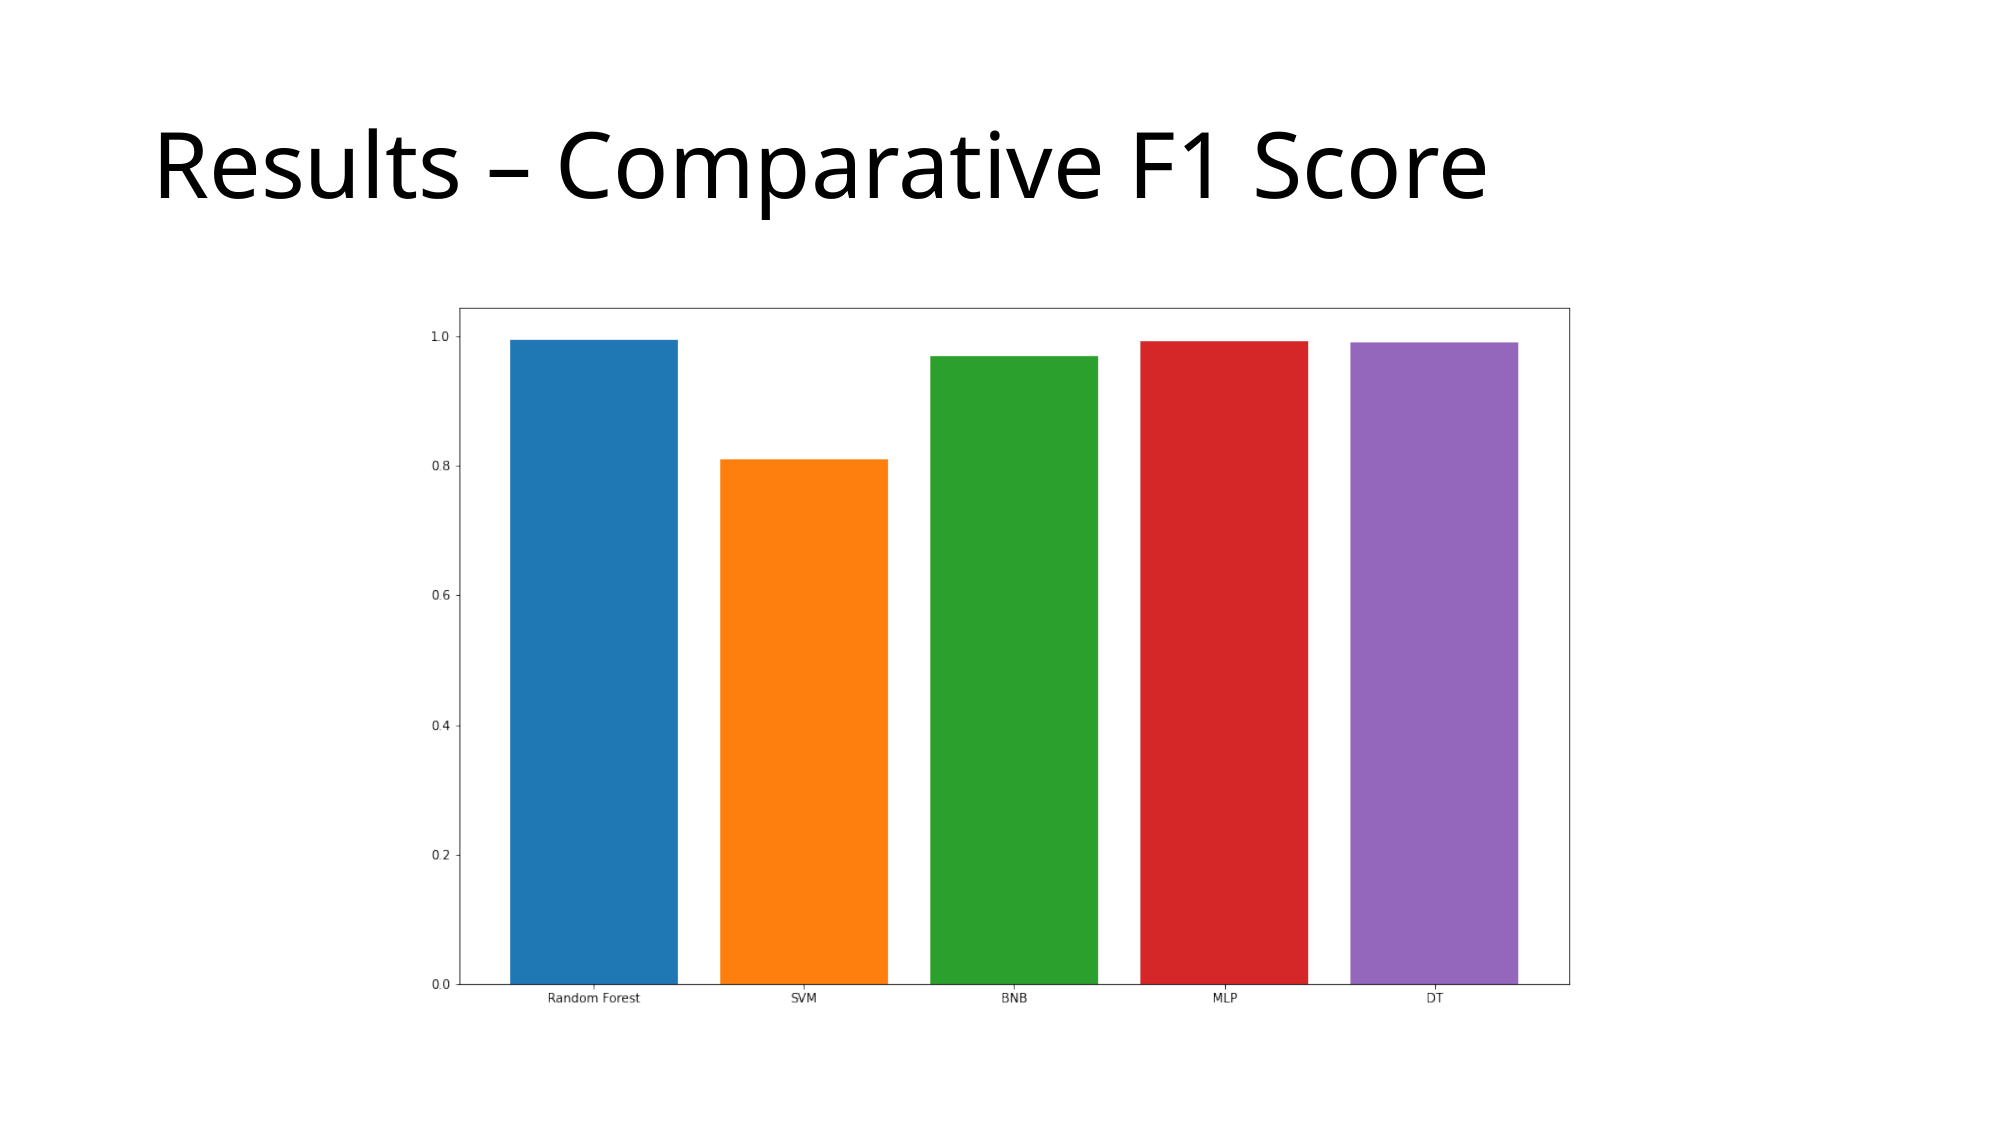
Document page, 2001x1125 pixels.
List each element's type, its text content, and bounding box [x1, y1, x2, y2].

title Results – Comparative F1 Score [137, 59, 1863, 278]
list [422, 299, 1578, 1014]
